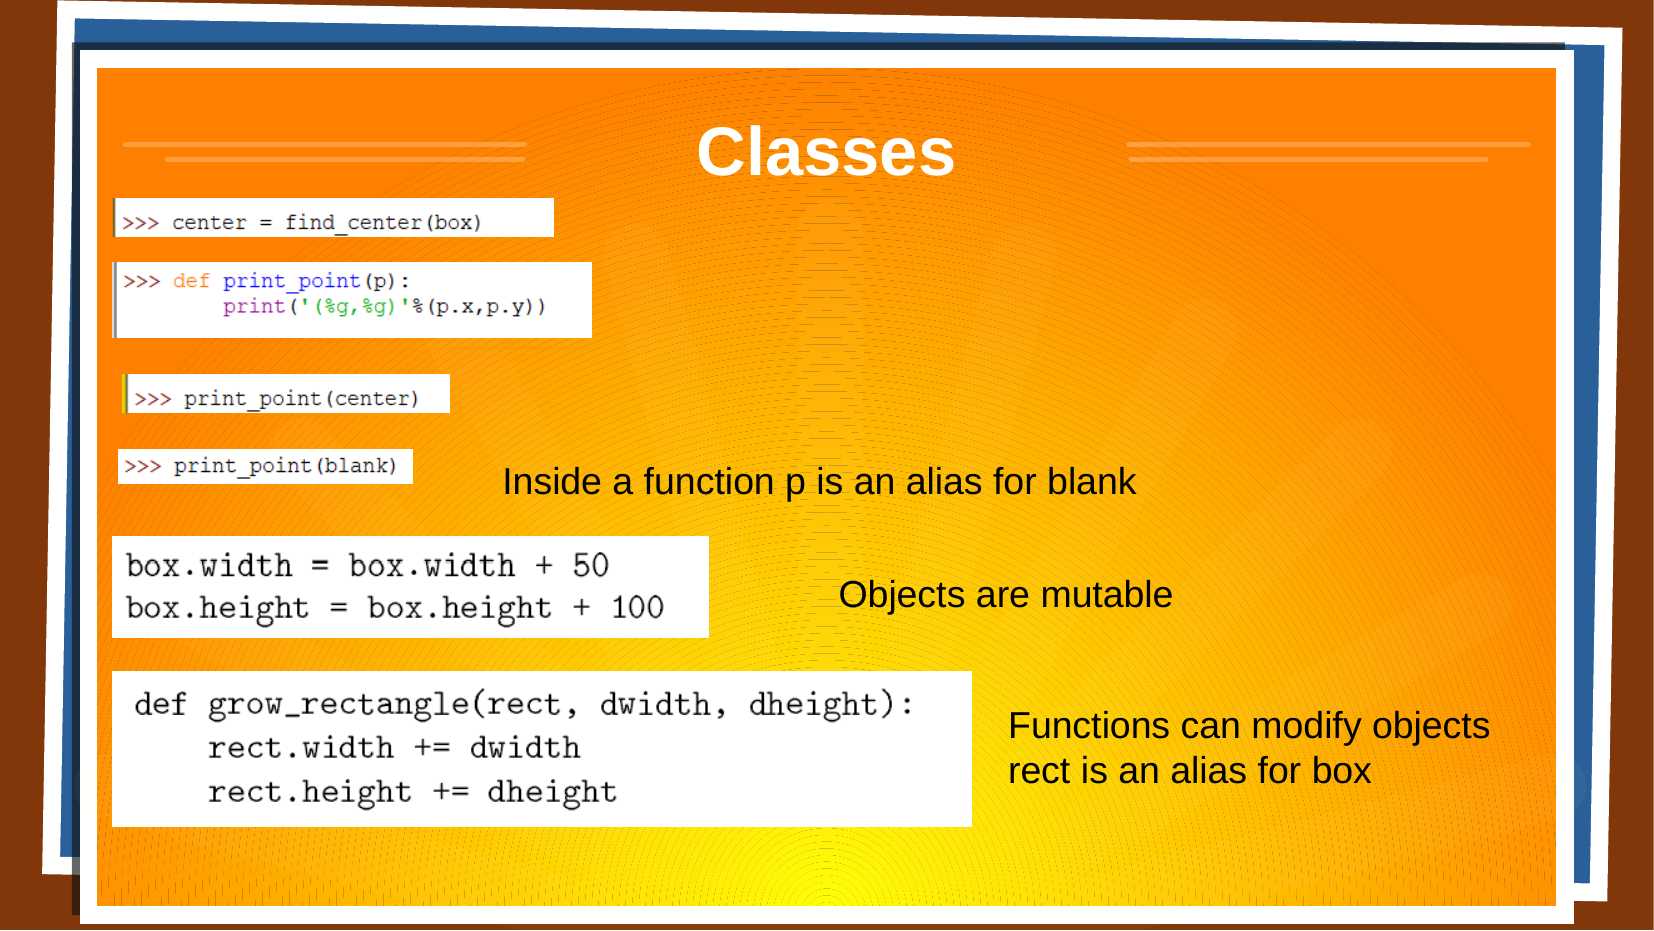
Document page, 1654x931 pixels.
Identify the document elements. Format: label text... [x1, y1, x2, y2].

picture [112, 671, 972, 827]
text_box [147, 236, 1506, 827]
picture [112, 198, 554, 237]
picture [112, 535, 709, 638]
text_box Classes [531, 73, 1122, 222]
text_box Objects are mutable [823, 562, 1189, 620]
text_box Functions can modify objects rect is an alias for box [993, 693, 1506, 792]
picture [112, 262, 592, 338]
picture [122, 374, 451, 413]
text_box Inside a function p is an alias for blank [487, 449, 1152, 507]
picture [118, 449, 413, 484]
